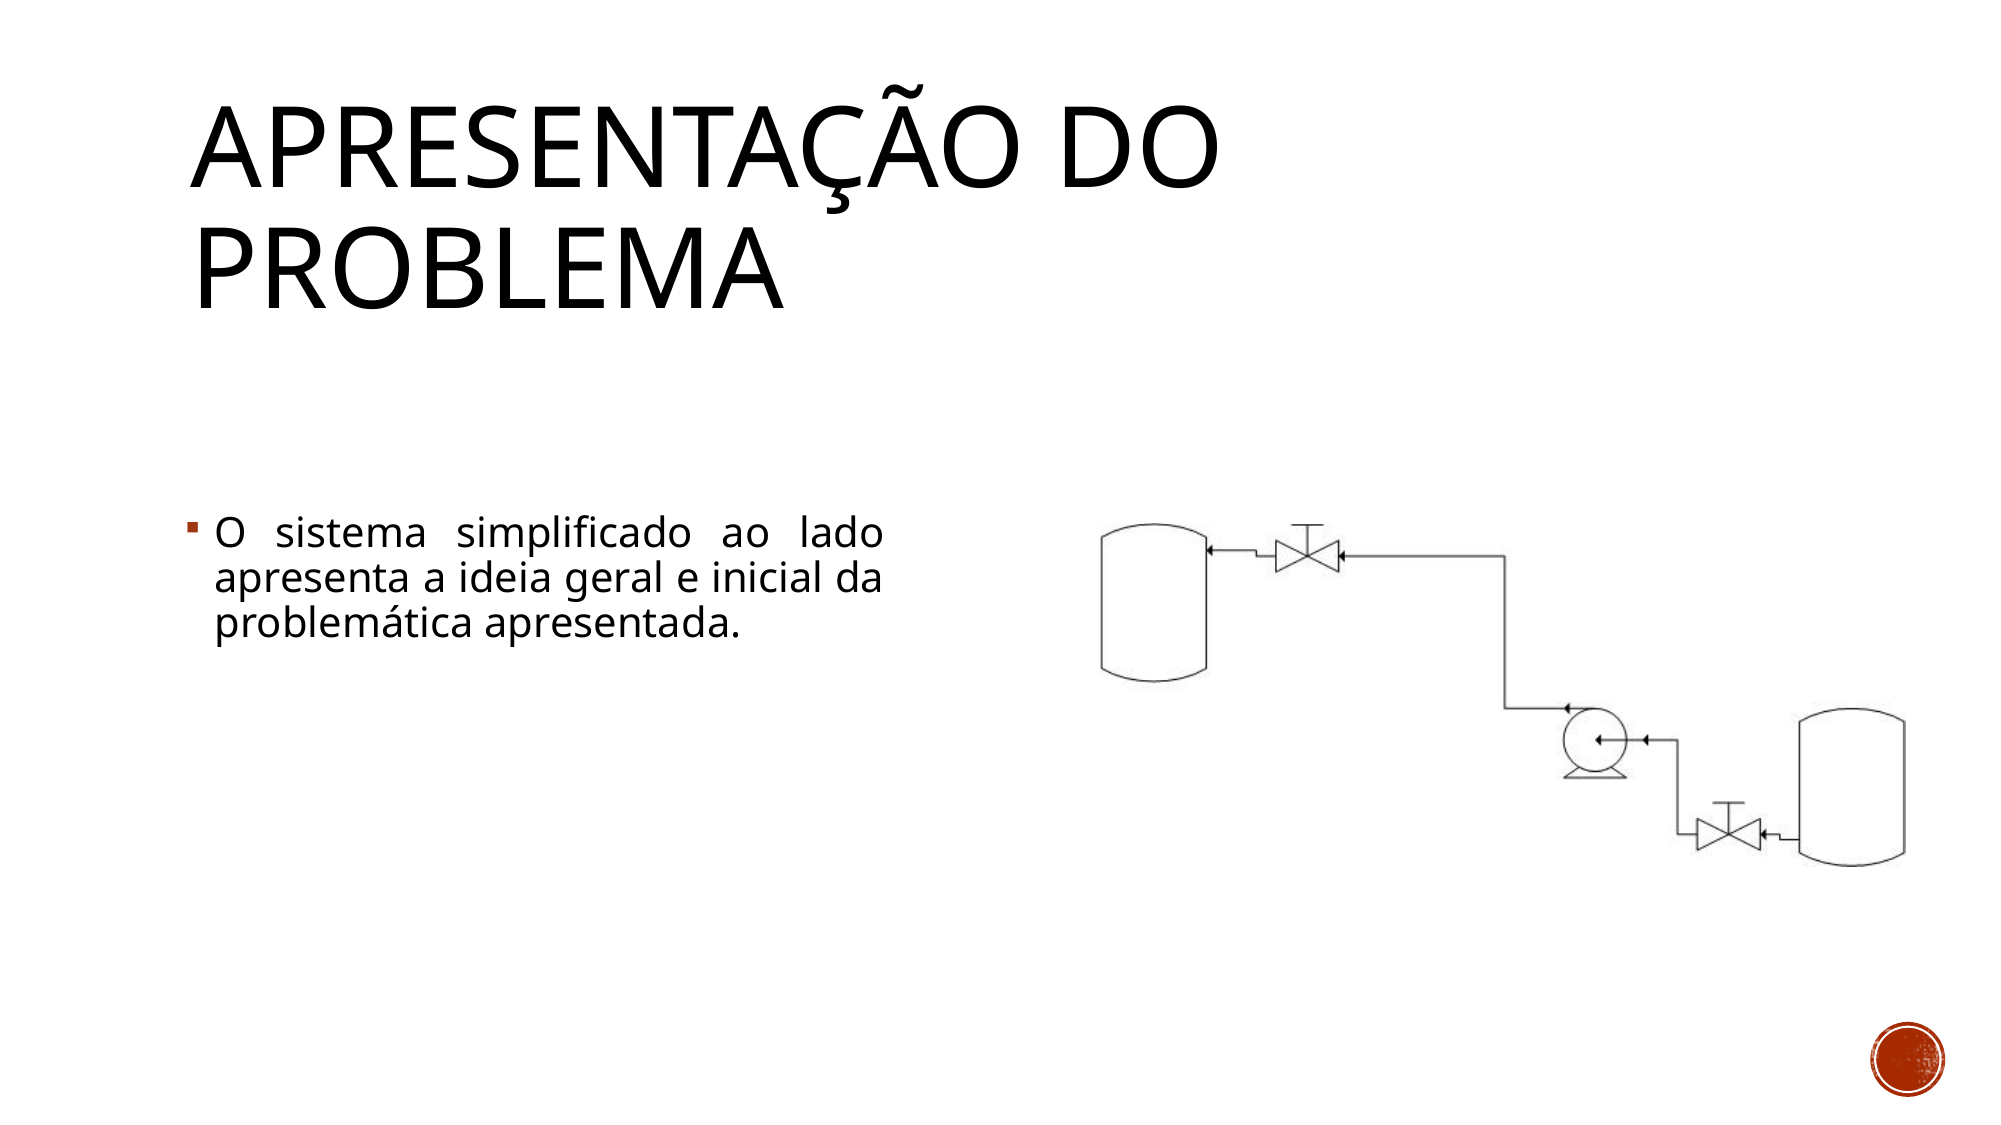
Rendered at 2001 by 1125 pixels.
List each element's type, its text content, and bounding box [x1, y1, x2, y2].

picture [1100, 523, 1906, 867]
list O sistema simplificado ao lado apresenta a ideia geral e inicial da problemática apresentada. [169, 504, 900, 1008]
title APRESENTAÇÃO DO PROBLEMA [175, 79, 1826, 344]
